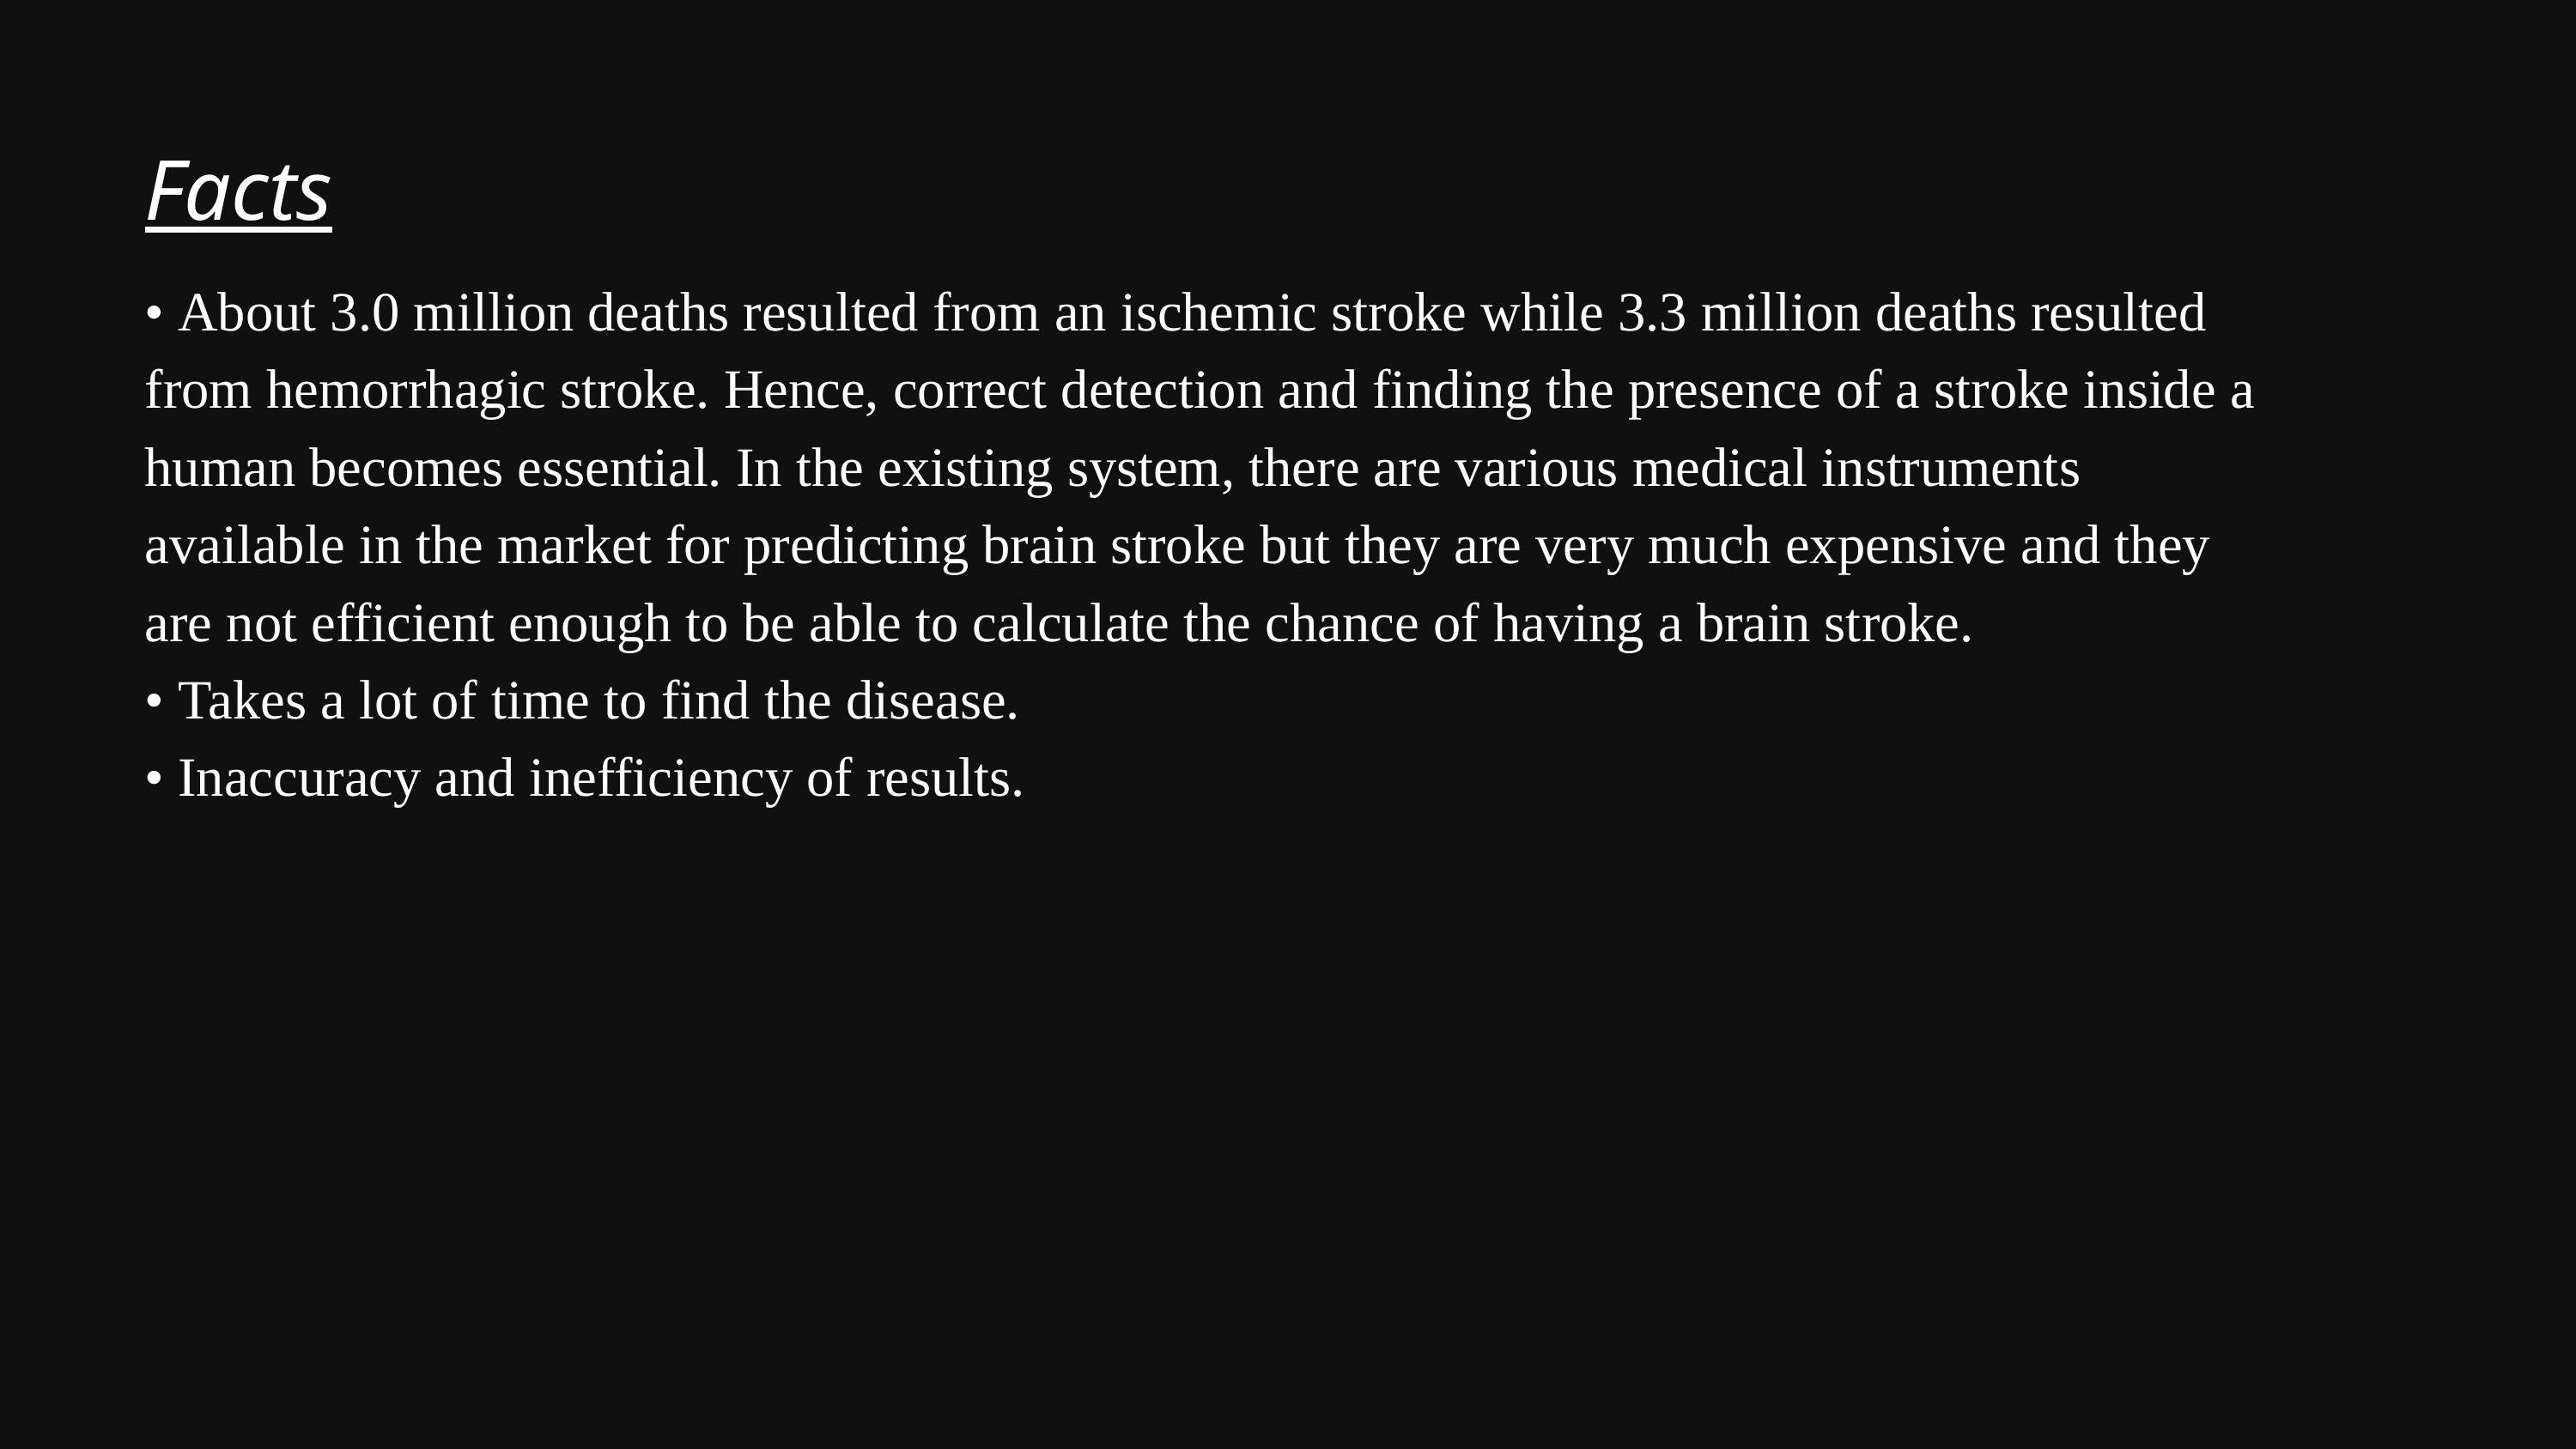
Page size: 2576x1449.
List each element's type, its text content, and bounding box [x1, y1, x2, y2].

text_box Facts [144, 120, 605, 237]
text_box • About 3.0 million deaths resulted from an ischemic stroke while 3.3 million deaths resulted from hemorrhagic stroke. Hence, correct detection and finding the presence of a stroke inside a human becomes essential. In the existing system, there are various medical instruments available in the market for predicting brain stroke but they are very much expensive and they are not efficient enough to be able to calculate the chance of having a brain stroke. • Takes a lot of time to find the disease. • Inaccuracy and inefficiency of results. [144, 264, 2291, 808]
